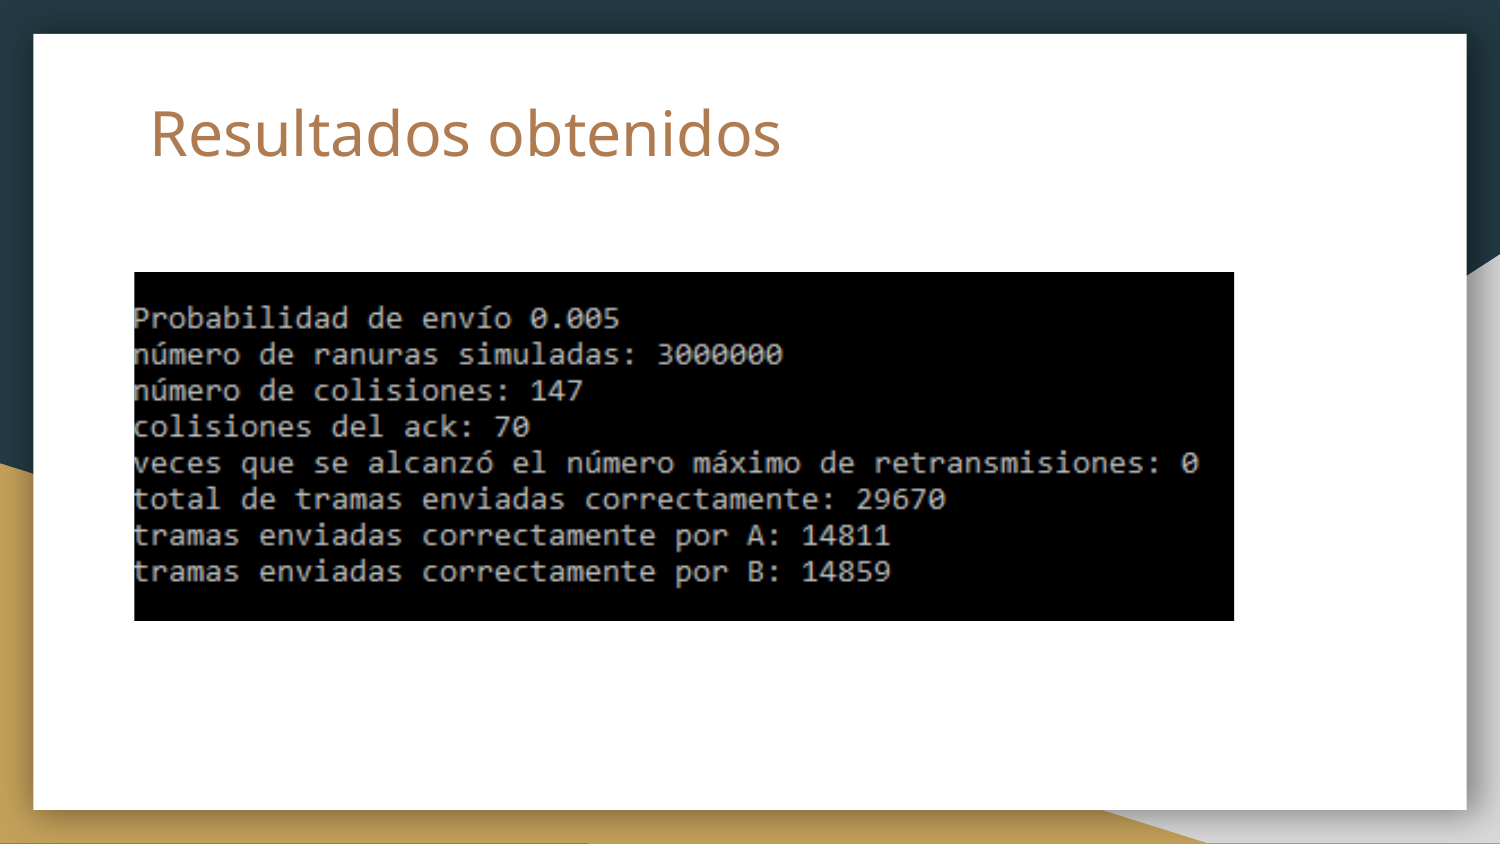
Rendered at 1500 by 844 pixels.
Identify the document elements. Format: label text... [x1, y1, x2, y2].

title Resultados obtenidos [134, 78, 1366, 236]
picture [134, 272, 1235, 621]
